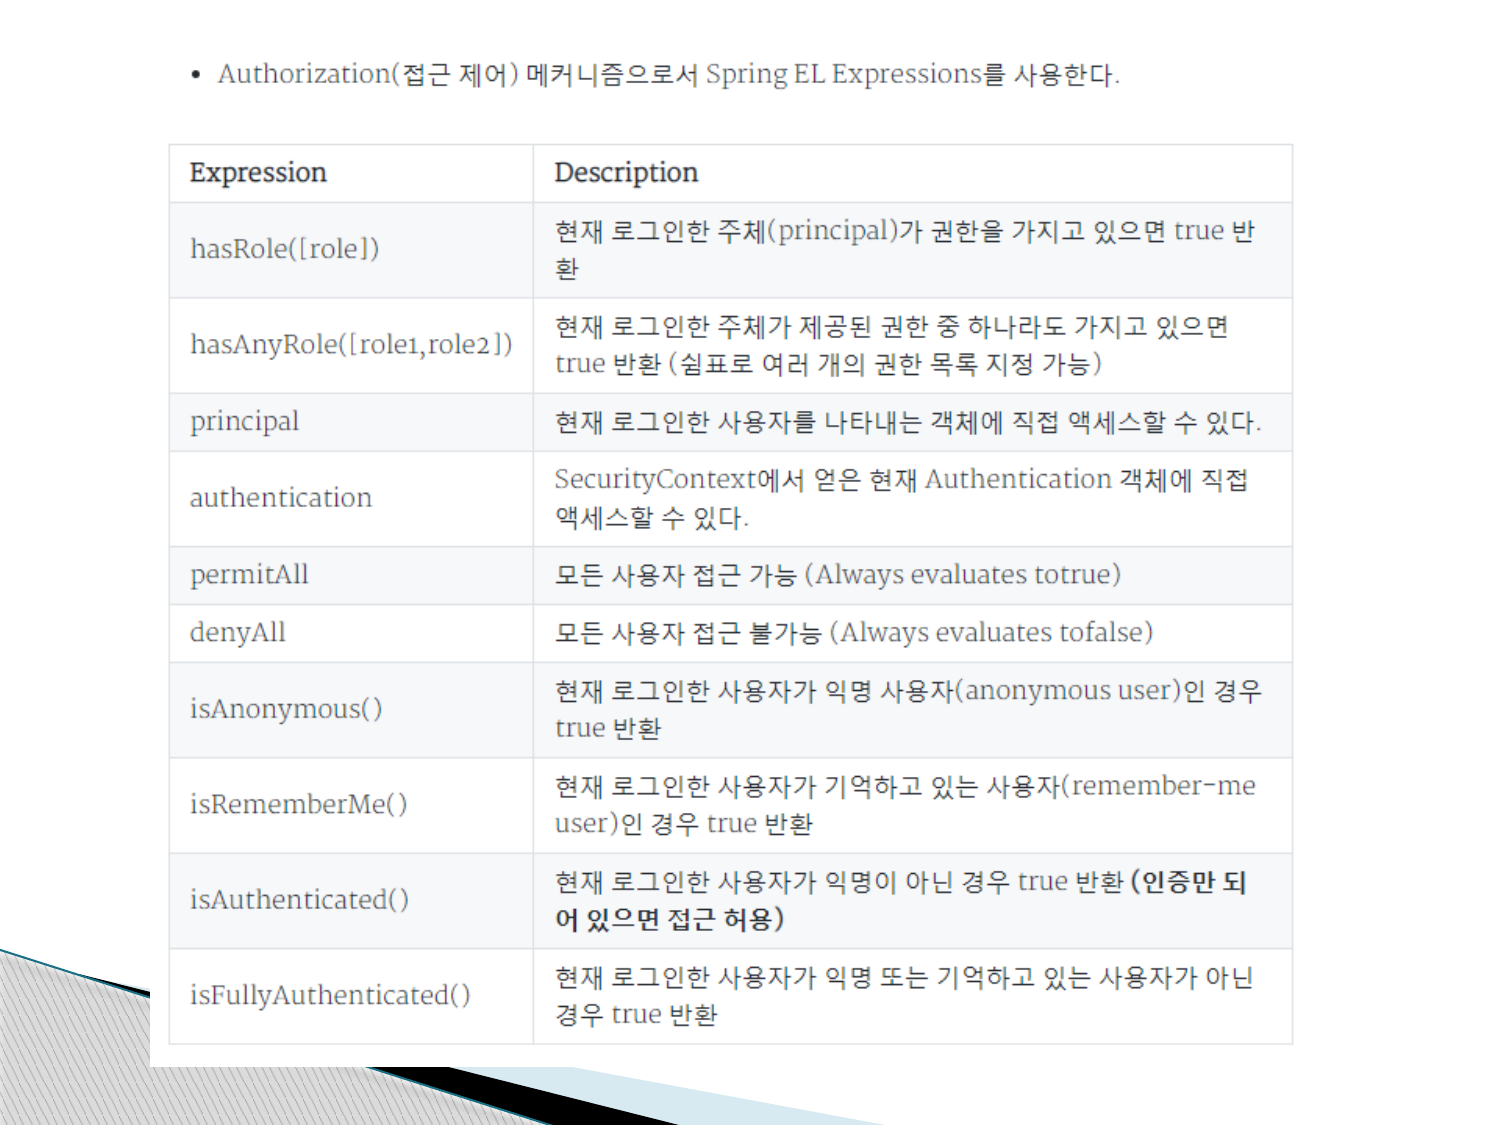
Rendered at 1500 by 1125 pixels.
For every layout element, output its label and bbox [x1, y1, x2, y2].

picture [149, 58, 1351, 1067]
